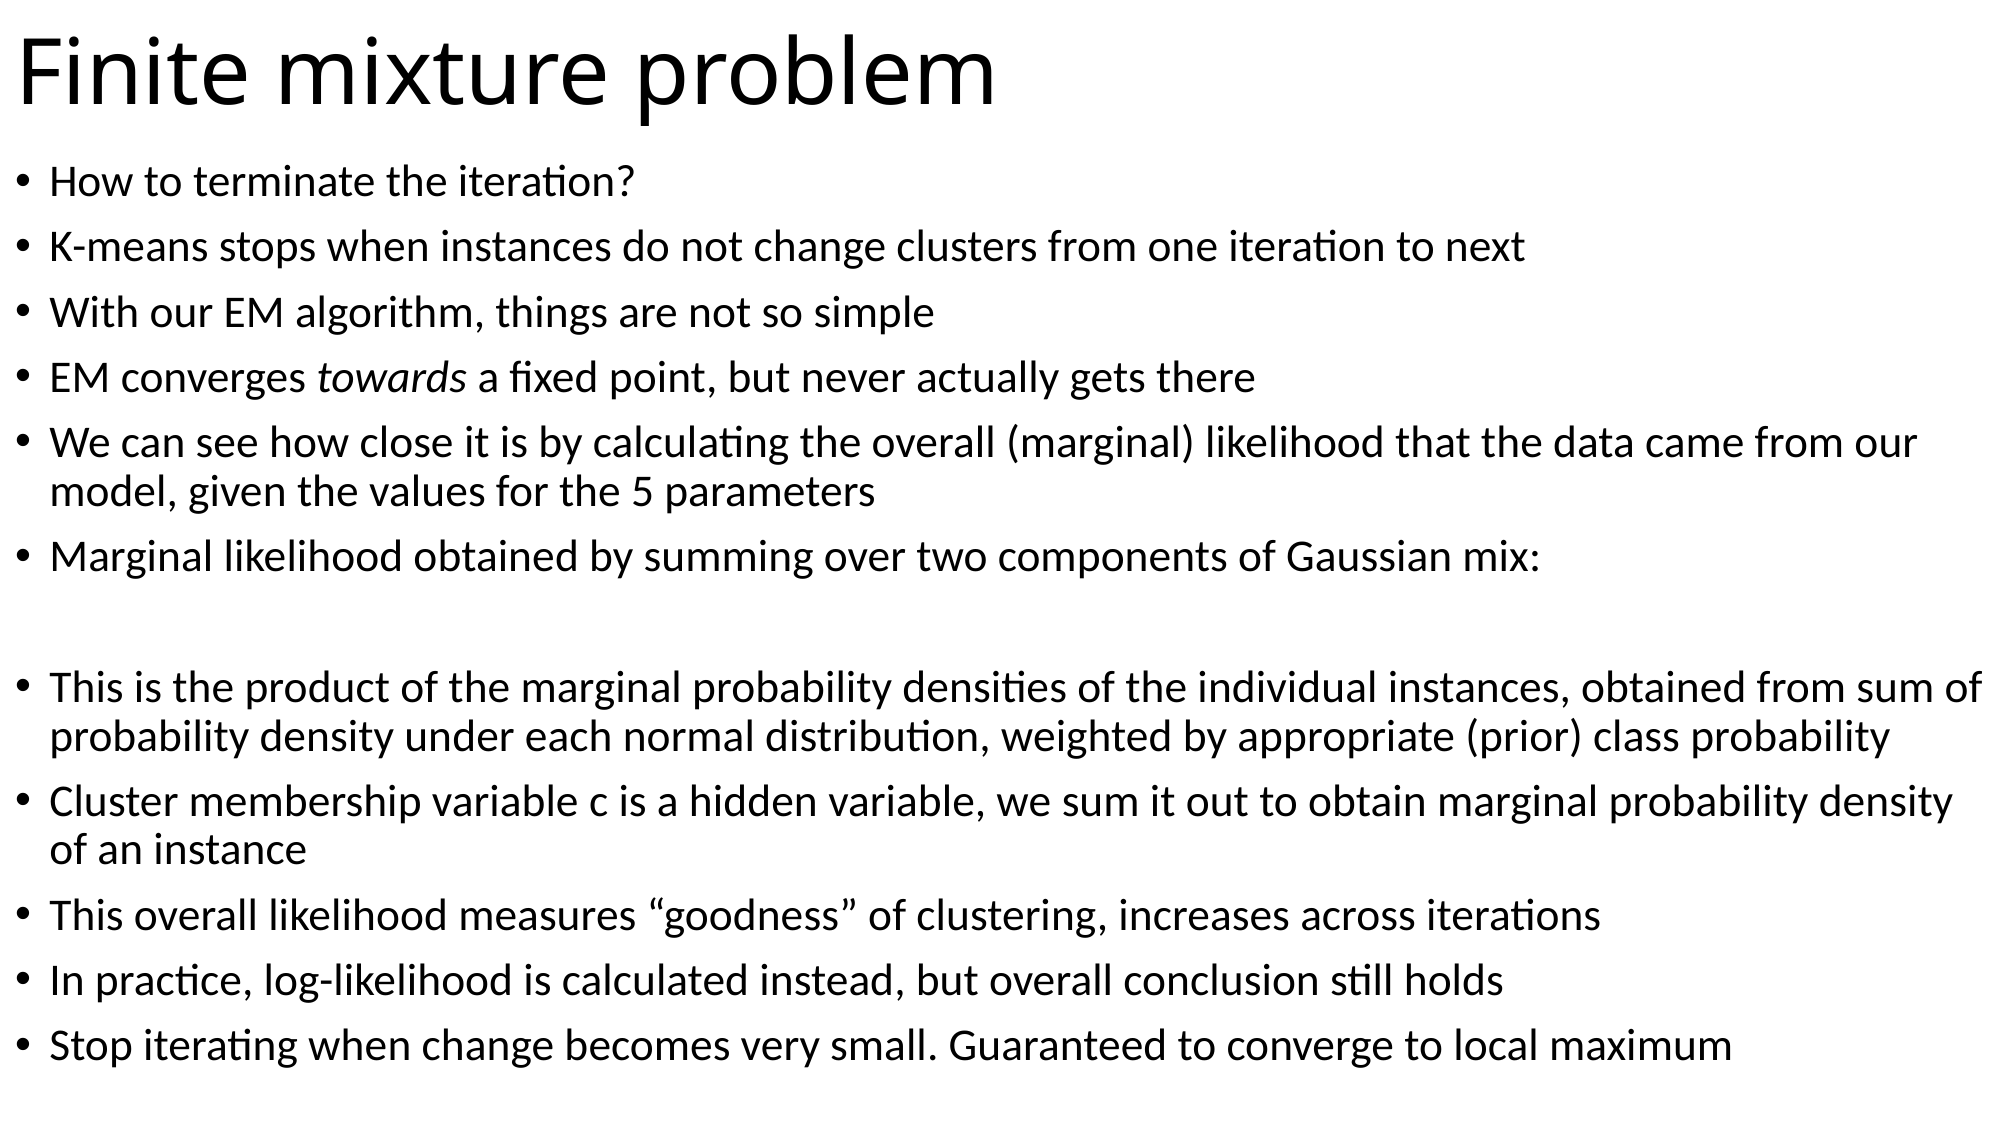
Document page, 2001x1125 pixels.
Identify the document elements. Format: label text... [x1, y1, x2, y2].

title Finite mixture problem [0, 0, 2000, 150]
